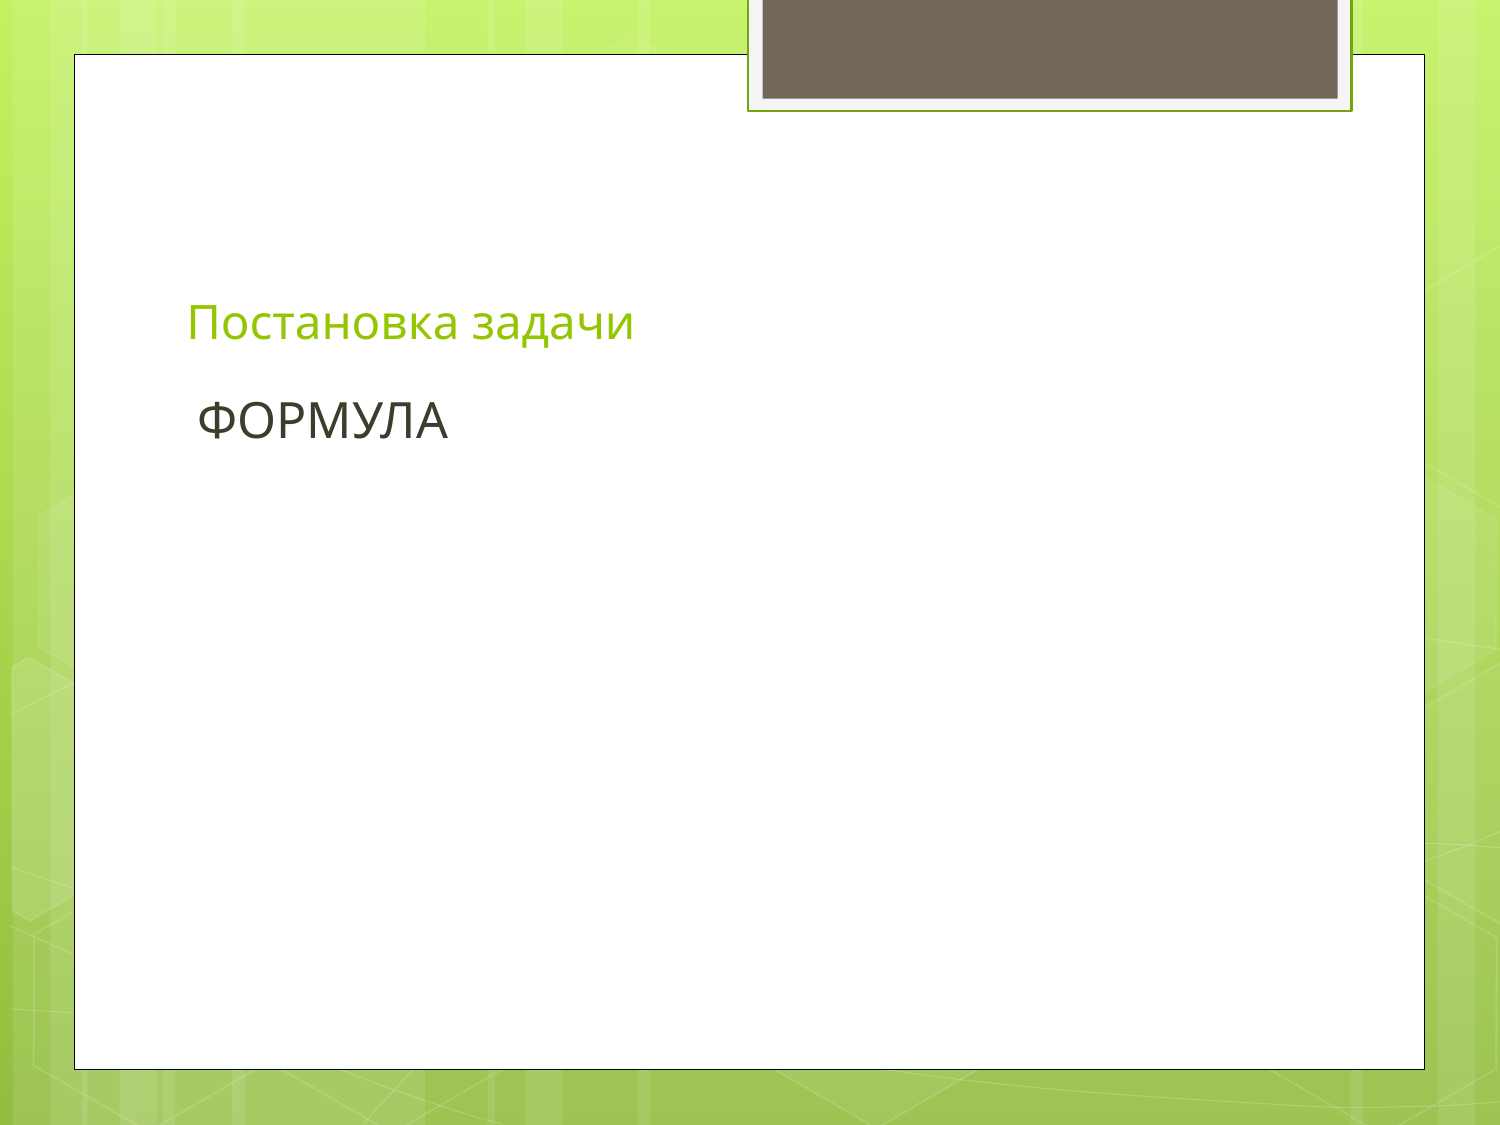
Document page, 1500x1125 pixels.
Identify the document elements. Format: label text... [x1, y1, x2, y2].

title Постановка задачи [171, 168, 1324, 357]
list ФОРМУЛА [171, 381, 1283, 957]
